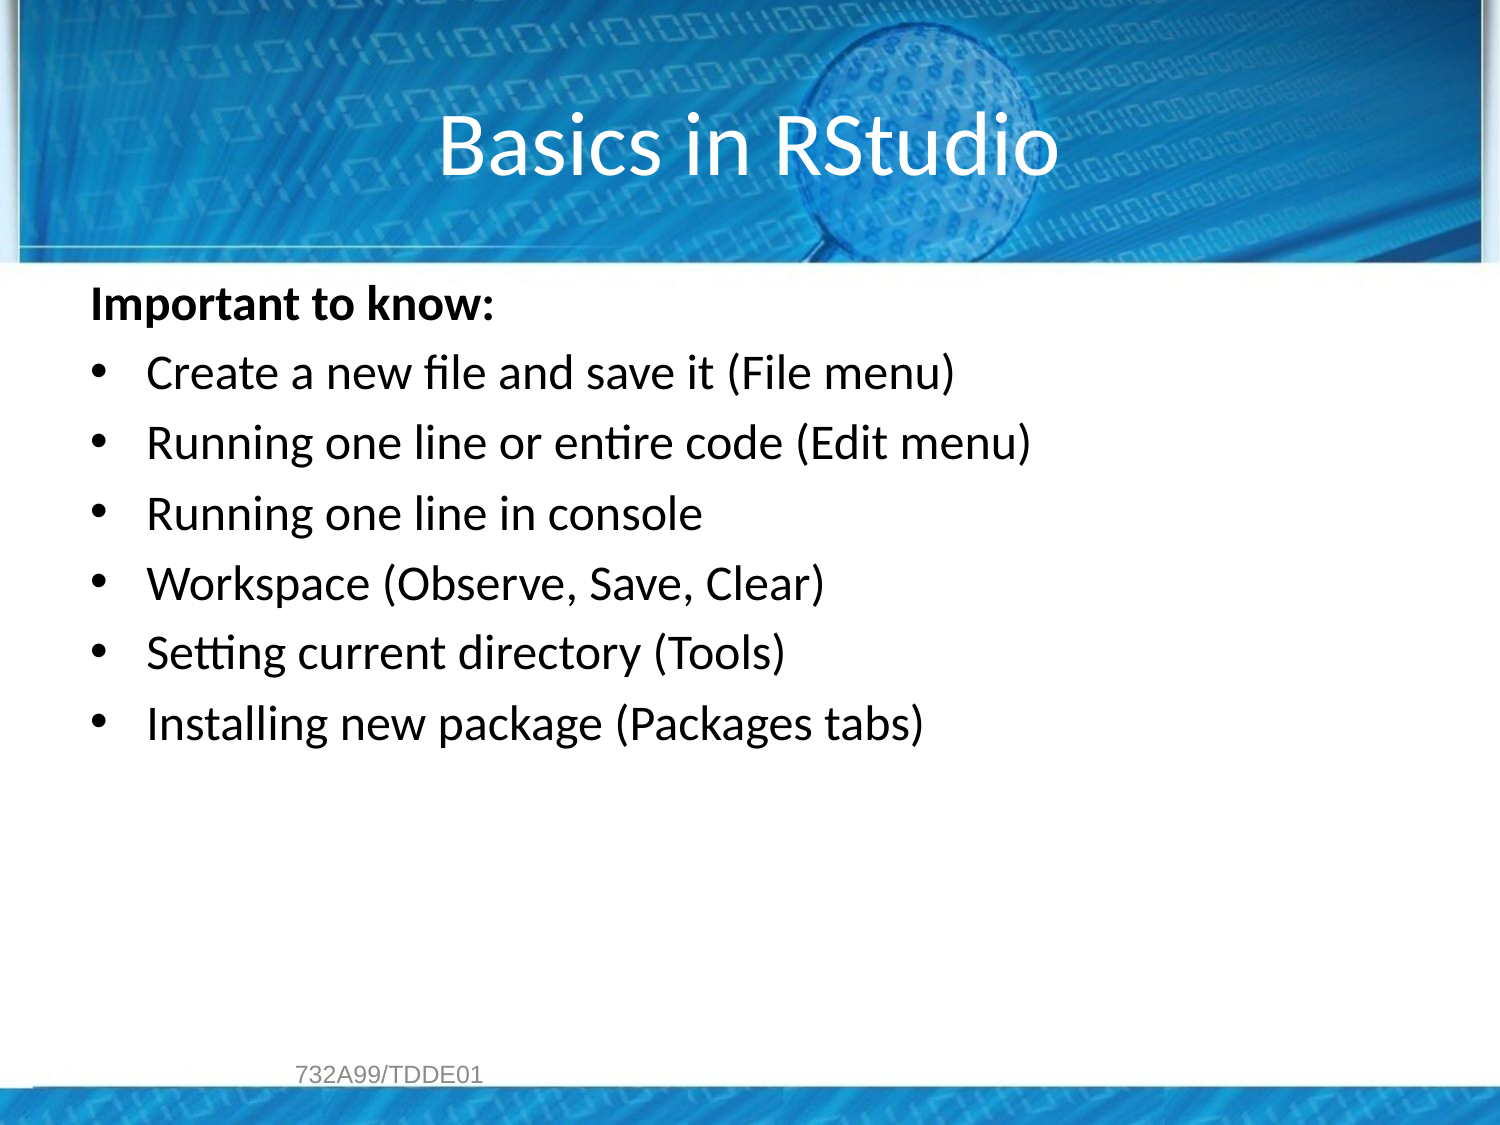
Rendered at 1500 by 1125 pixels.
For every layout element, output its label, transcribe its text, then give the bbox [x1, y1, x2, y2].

footer 732A99/TDDE01 [206, 1035, 573, 1111]
picture [0, 0, 1500, 1125]
list Important to know: Create a new file and save it (File menu) Running one line or entire code (Edit menu) Running one line in console Workspace (Observe, Save, Clear) Setting current directory (Tools) Installing new package (Packages tabs) [75, 262, 1425, 1005]
title Basics in RStudio [75, 45, 1425, 233]
